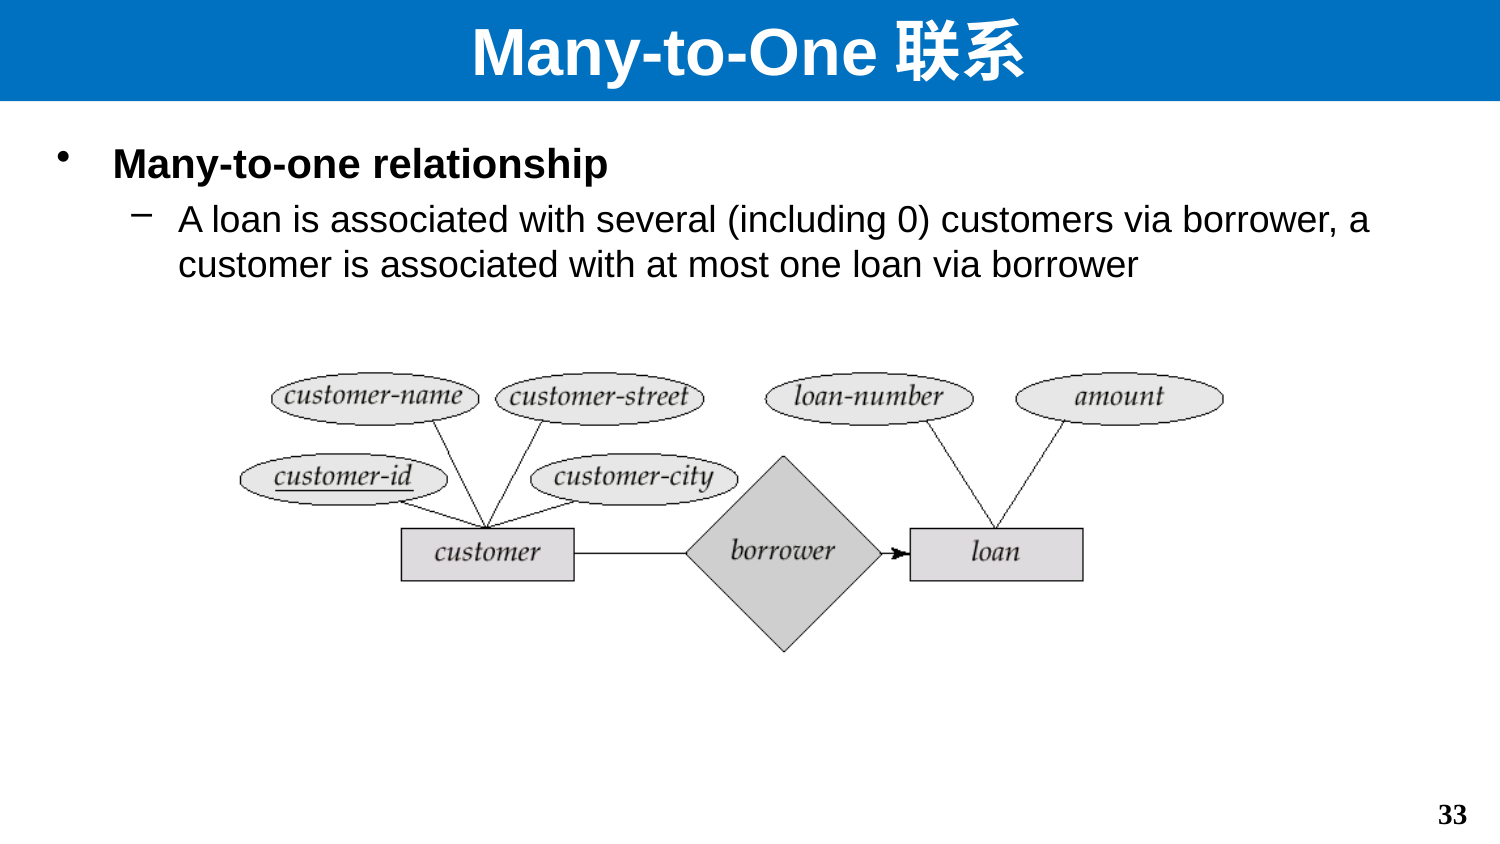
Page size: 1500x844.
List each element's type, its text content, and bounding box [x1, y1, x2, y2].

list Many-to-one relationship A loan is associated with several (including 0) customers via borrower, a customer is associated with at most one loan via borrower [41, 129, 1447, 754]
title Many-to-One联系 [0, 0, 1500, 102]
picture [229, 338, 1236, 659]
